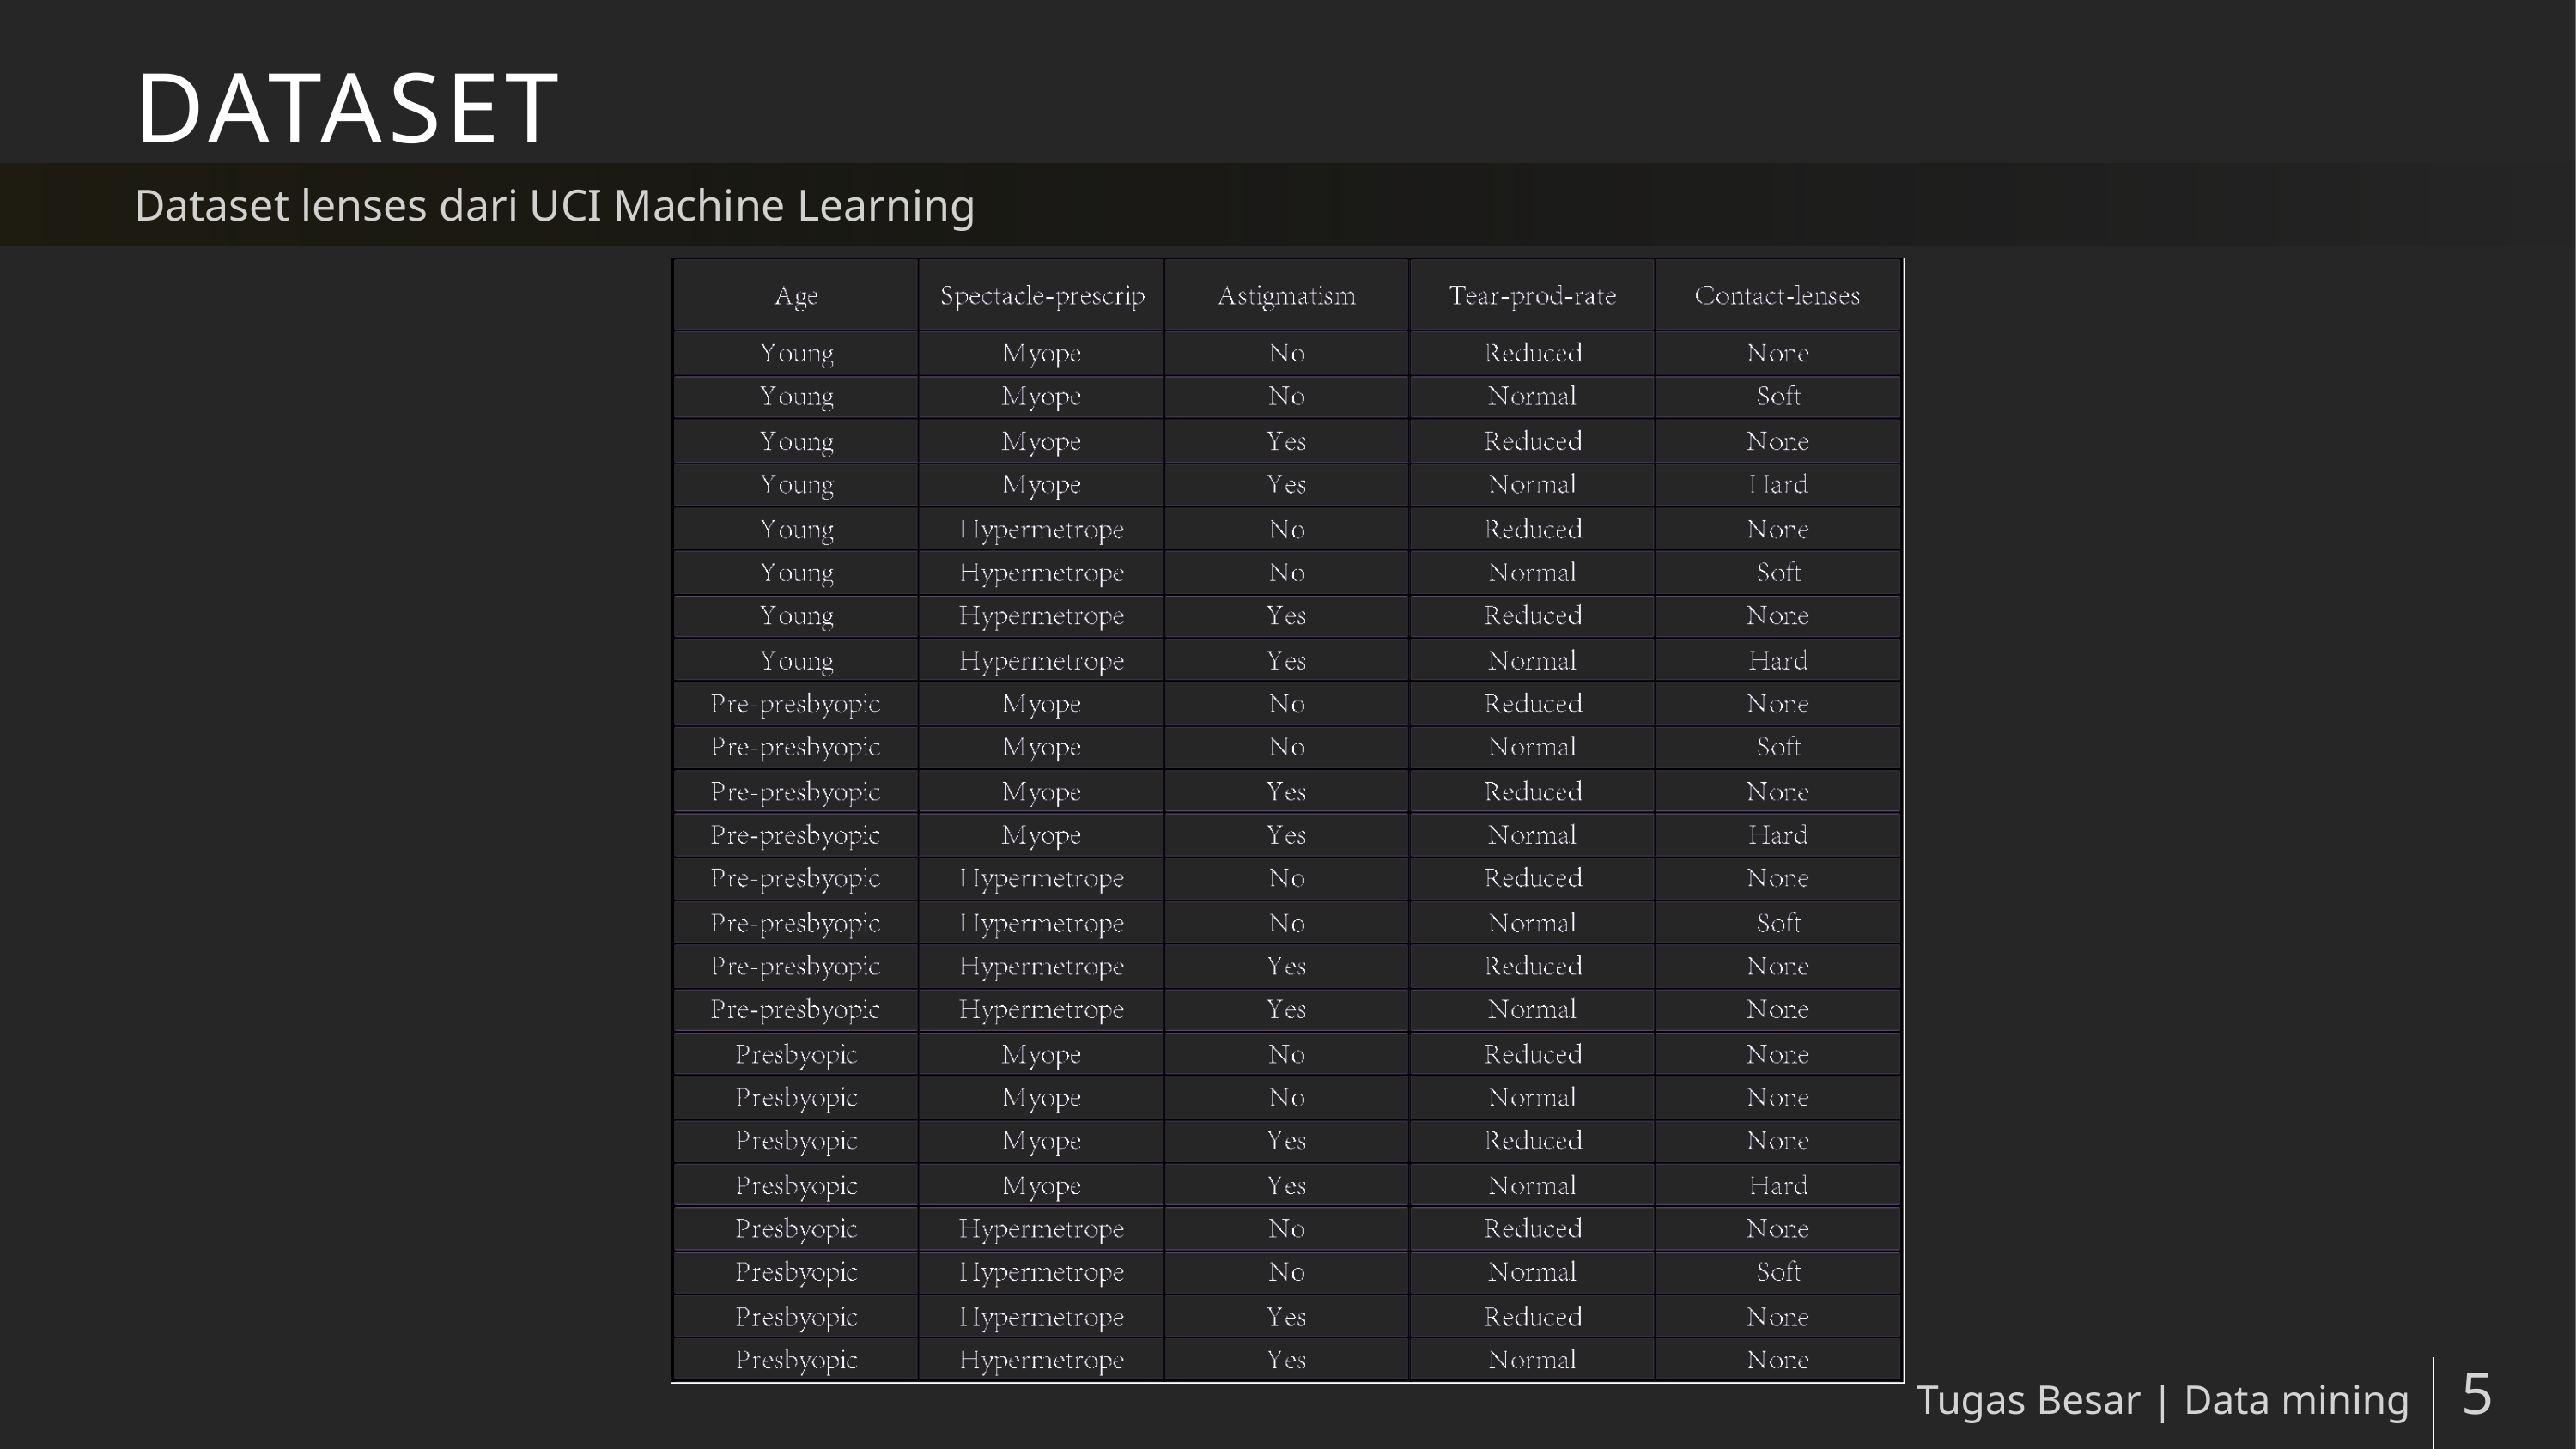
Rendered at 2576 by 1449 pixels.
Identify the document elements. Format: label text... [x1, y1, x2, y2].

picture [671, 258, 1905, 1384]
list Dataset lenses dari UCI Machine Learning [111, 167, 2404, 248]
title DATASET [111, 0, 2430, 174]
footer Tugas Besar | Data mining [922, 1356, 2434, 1434]
slide_number 5 [2438, 1357, 2576, 1434]
